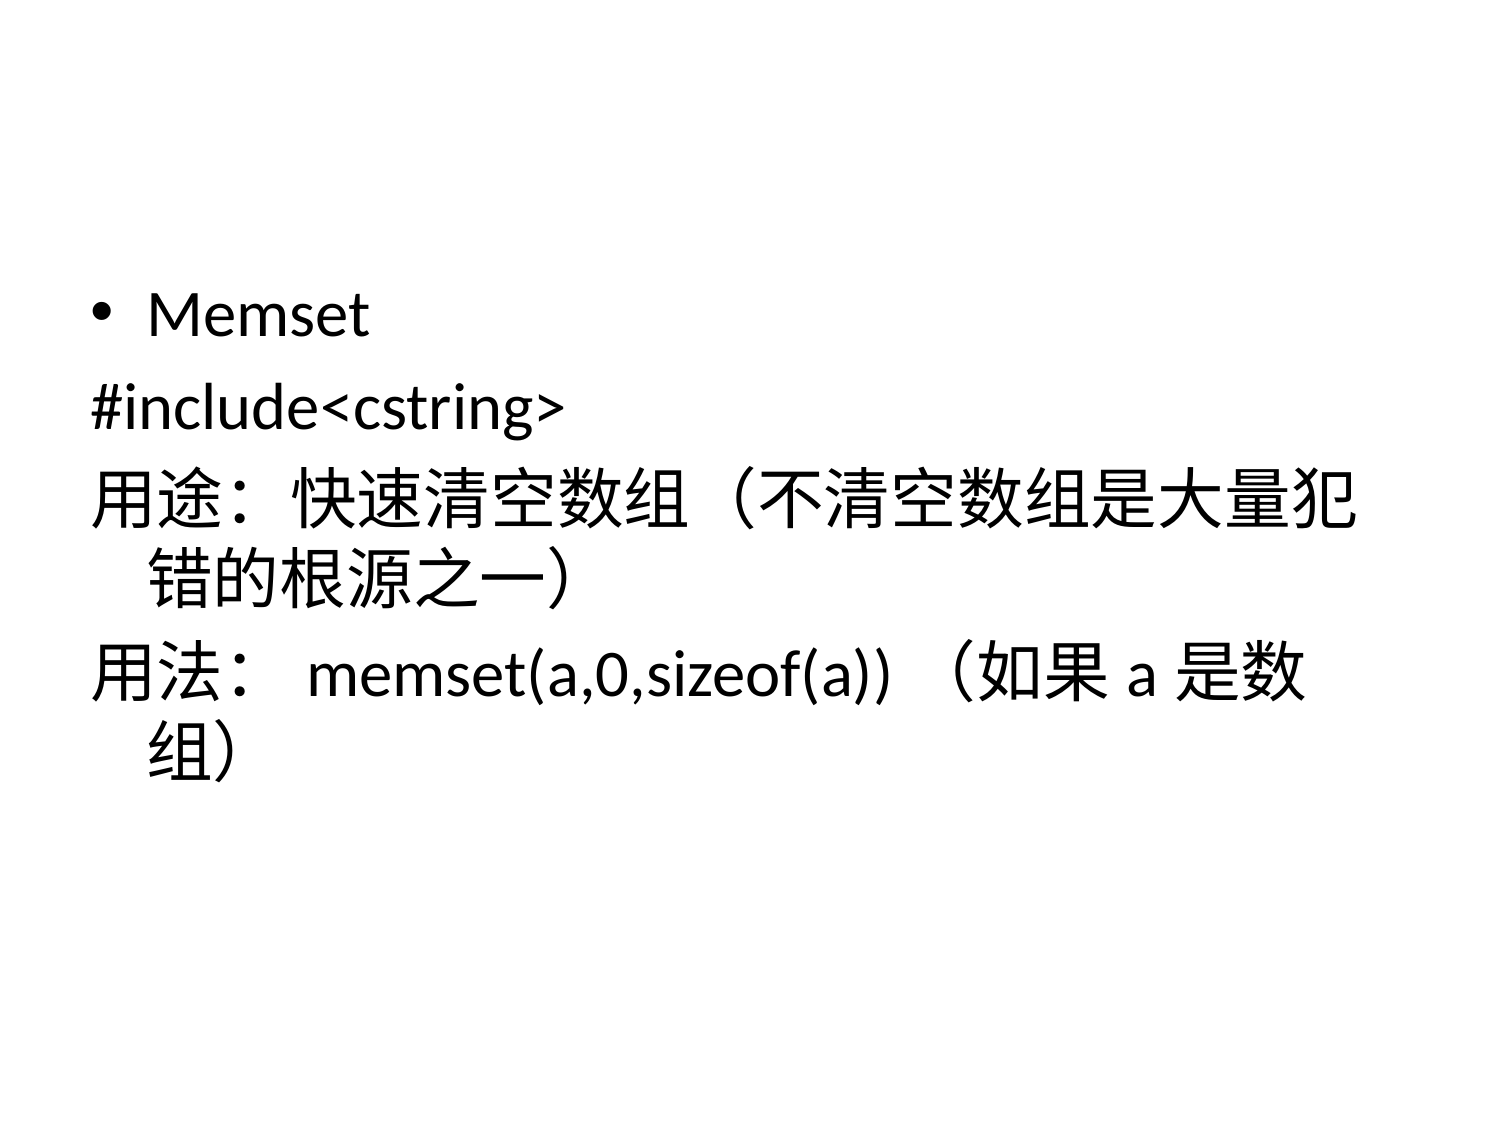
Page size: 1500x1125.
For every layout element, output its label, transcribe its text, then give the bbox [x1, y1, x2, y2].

list Memset #include<cstring> 用途：快速清空数组（不清空数组是大量犯错的根源之一） 用法：memset(a,0,sizeof(a))（如果a是数组） [75, 262, 1425, 1005]
